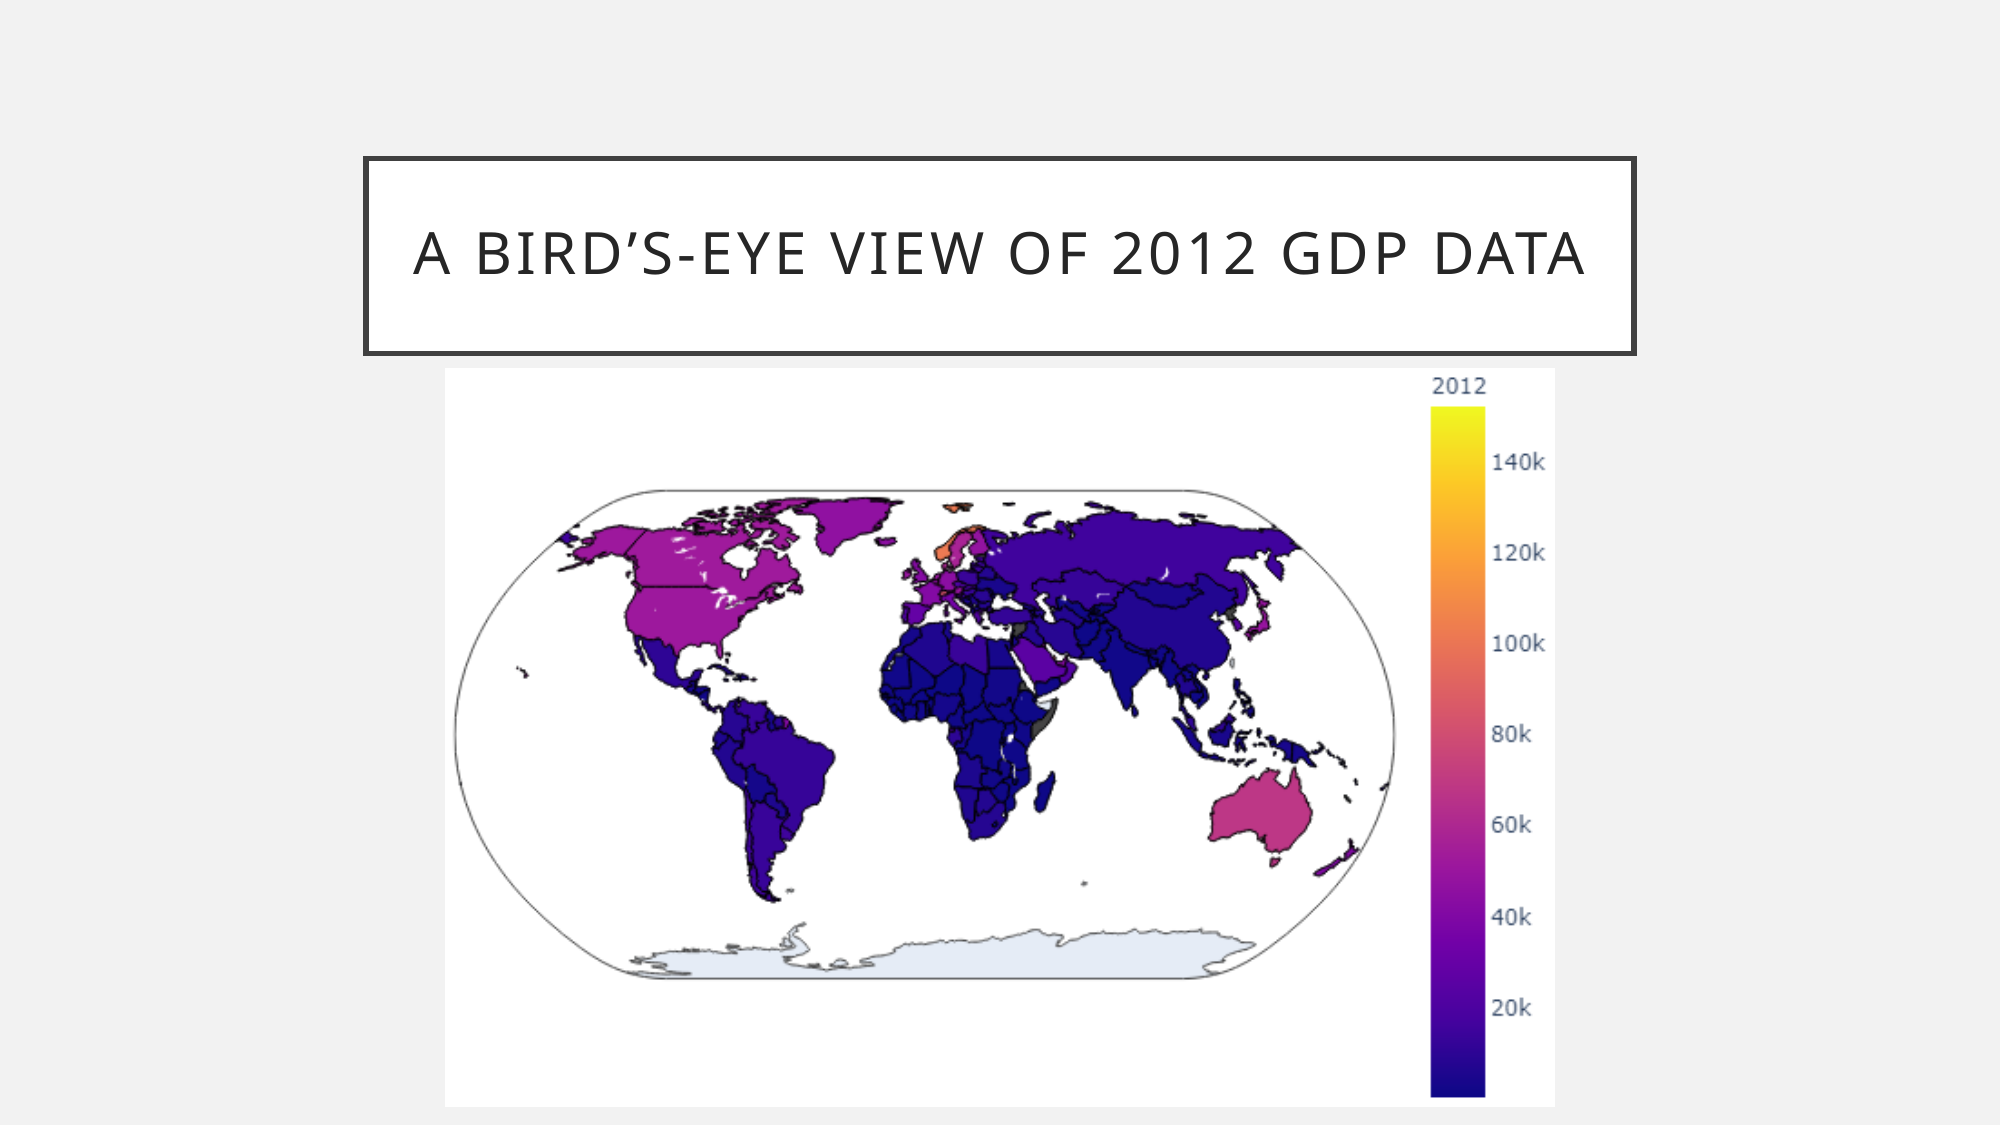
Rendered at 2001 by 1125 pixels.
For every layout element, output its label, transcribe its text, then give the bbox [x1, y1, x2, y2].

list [444, 368, 1555, 1107]
title A bird’s-eye view of 2012 gdp data [363, 156, 1637, 356]
